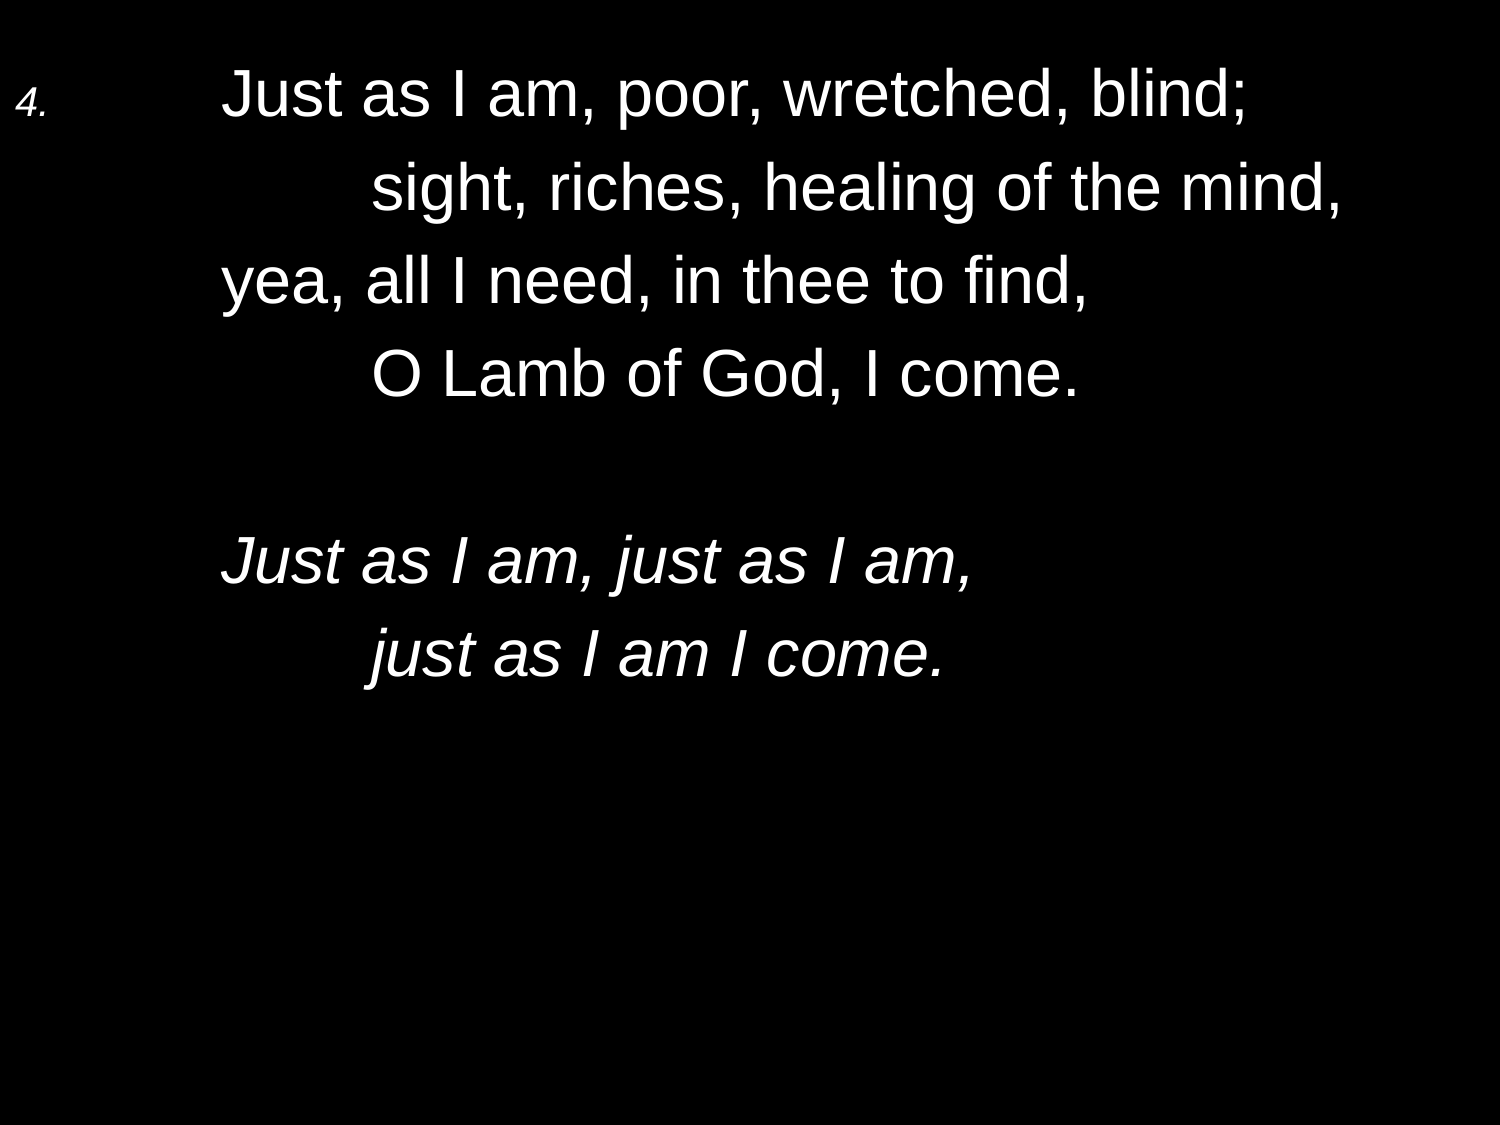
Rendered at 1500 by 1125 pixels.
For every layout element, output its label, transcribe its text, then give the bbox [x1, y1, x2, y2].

list 4. Just as I am, poor, wretched, blind; sight, riches, healing of the mind, yea, all I need, in thee to find, O Lamb of God, I come. Just as I am, just as I am, just as I am I come. [0, 42, 1500, 1047]
